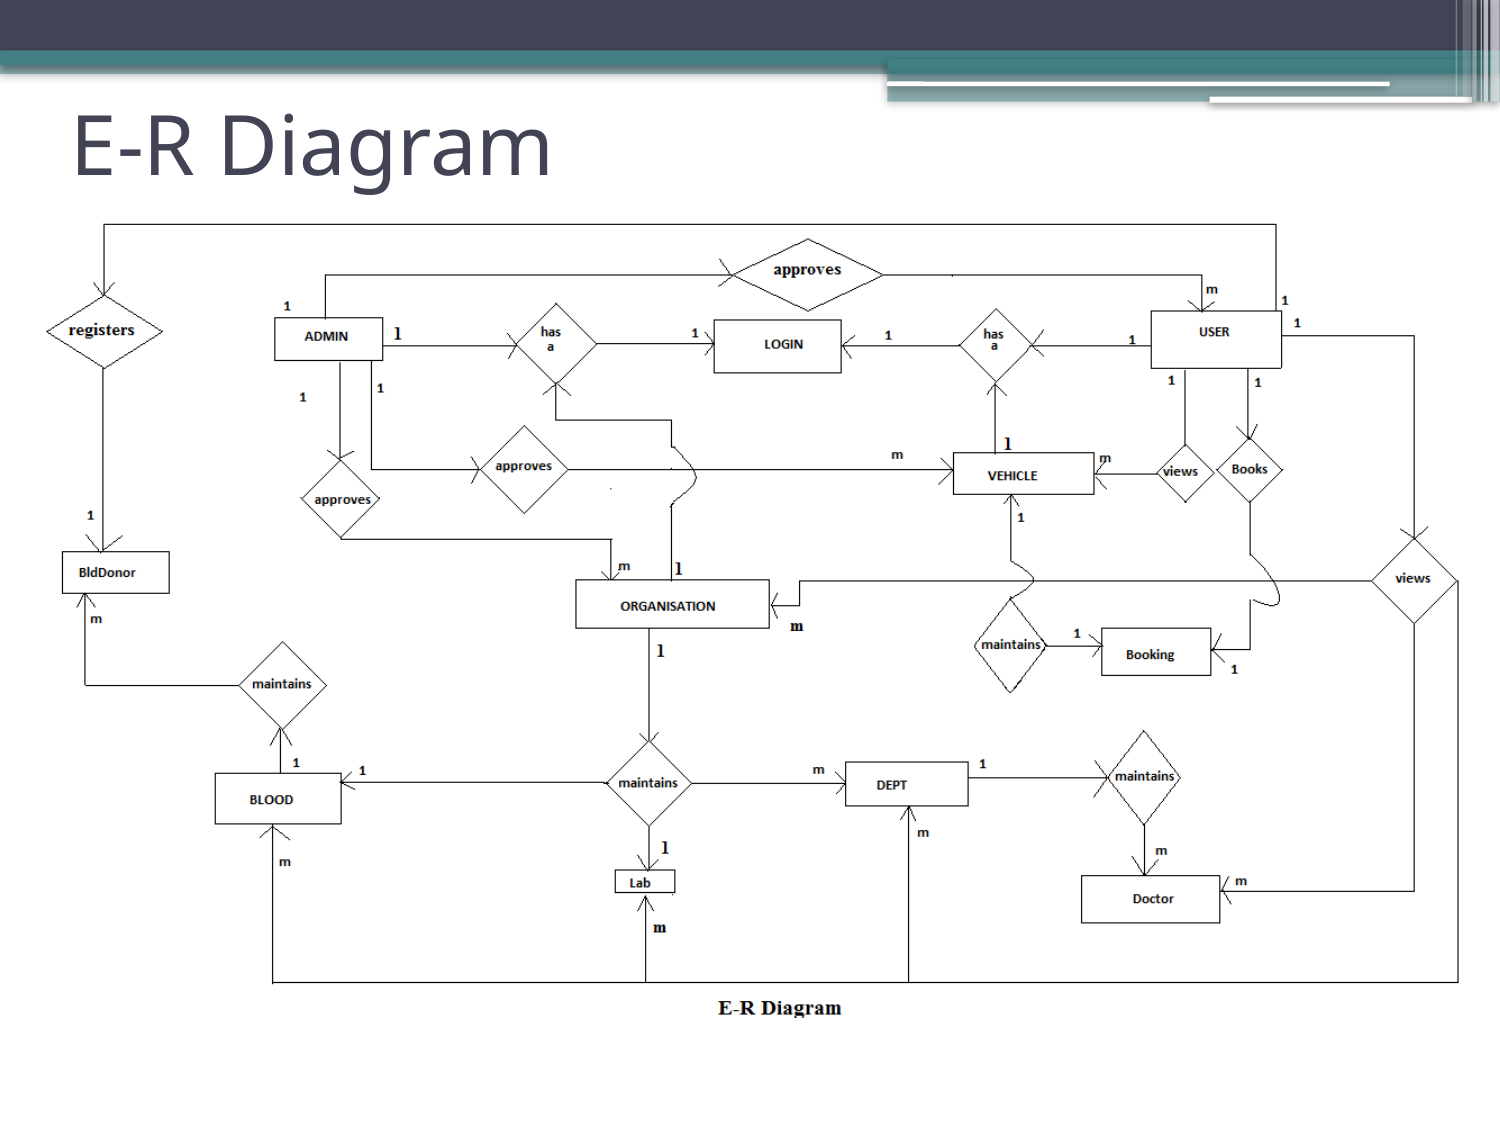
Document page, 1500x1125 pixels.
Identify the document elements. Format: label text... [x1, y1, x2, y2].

title E-R Diagram [55, 69, 1098, 204]
picture [26, 207, 1472, 1018]
